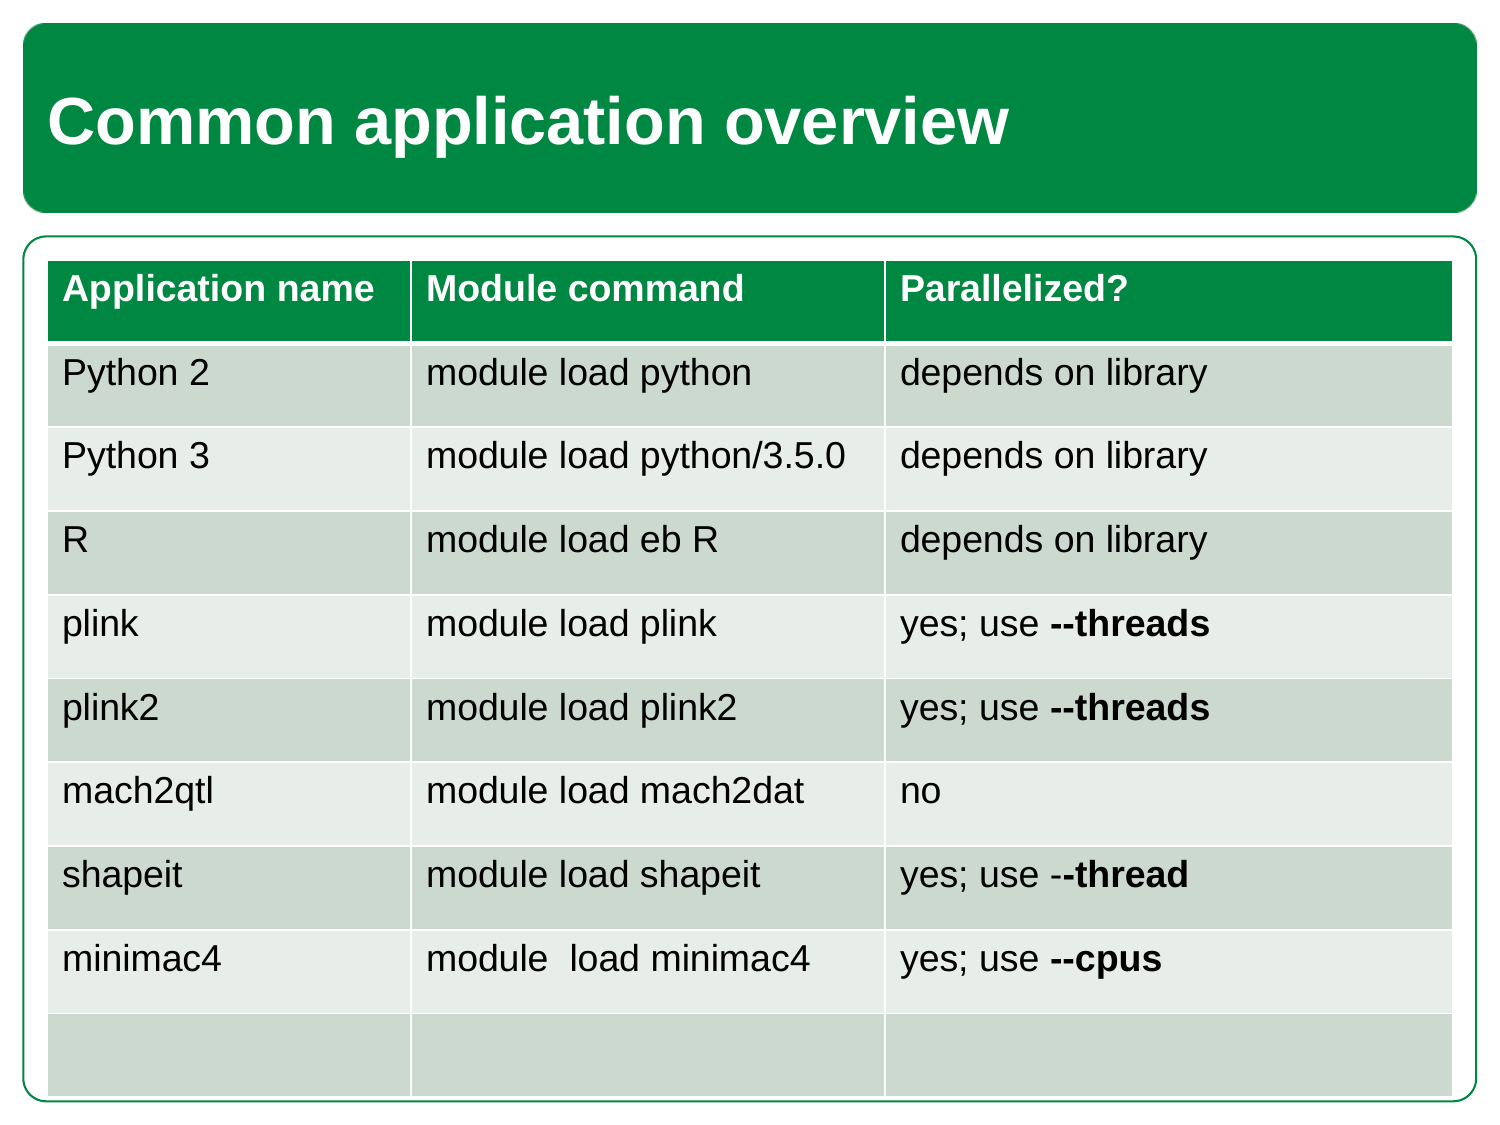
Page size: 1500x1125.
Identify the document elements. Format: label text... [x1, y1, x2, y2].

title Common application overview [23, 23, 1477, 213]
table_cell minimac4 [48, 931, 410, 1013]
table_cell module load python/3.5.0 [412, 428, 884, 510]
table_cell yes; use --threads [886, 679, 1452, 761]
table_cell shapeit [48, 847, 410, 929]
table_cell R [48, 512, 410, 594]
table_cell module load shapeit [412, 847, 884, 929]
table_cell plink2 [48, 679, 410, 761]
table_cell module load minimac4 [412, 931, 884, 1013]
table_header Application name [48, 261, 410, 341]
table_header Parallelized? [886, 261, 1452, 341]
table_header Module command [412, 261, 884, 341]
table_cell depends on library [886, 346, 1452, 426]
table_cell depends on library [886, 512, 1452, 594]
table_cell depends on library [886, 428, 1452, 510]
table_cell [412, 1014, 884, 1096]
table_cell module load eb R [412, 512, 884, 594]
table_cell module load plink2 [412, 679, 884, 761]
table_cell Python 2 [48, 346, 410, 426]
table_cell plink [48, 596, 410, 678]
table_cell yes; use --cpus [886, 931, 1452, 1013]
table_cell [48, 1014, 410, 1096]
table_cell module load mach2dat [412, 763, 884, 845]
table_cell yes; use --thread [886, 847, 1452, 929]
table_cell Python 3 [48, 428, 410, 510]
table_cell module load plink [412, 596, 884, 678]
table_cell no [886, 763, 1452, 845]
table_cell module load python [412, 346, 884, 426]
table_cell [886, 1014, 1452, 1096]
table_cell yes; use --threads [886, 596, 1452, 678]
table_cell mach2qtl [48, 763, 410, 845]
